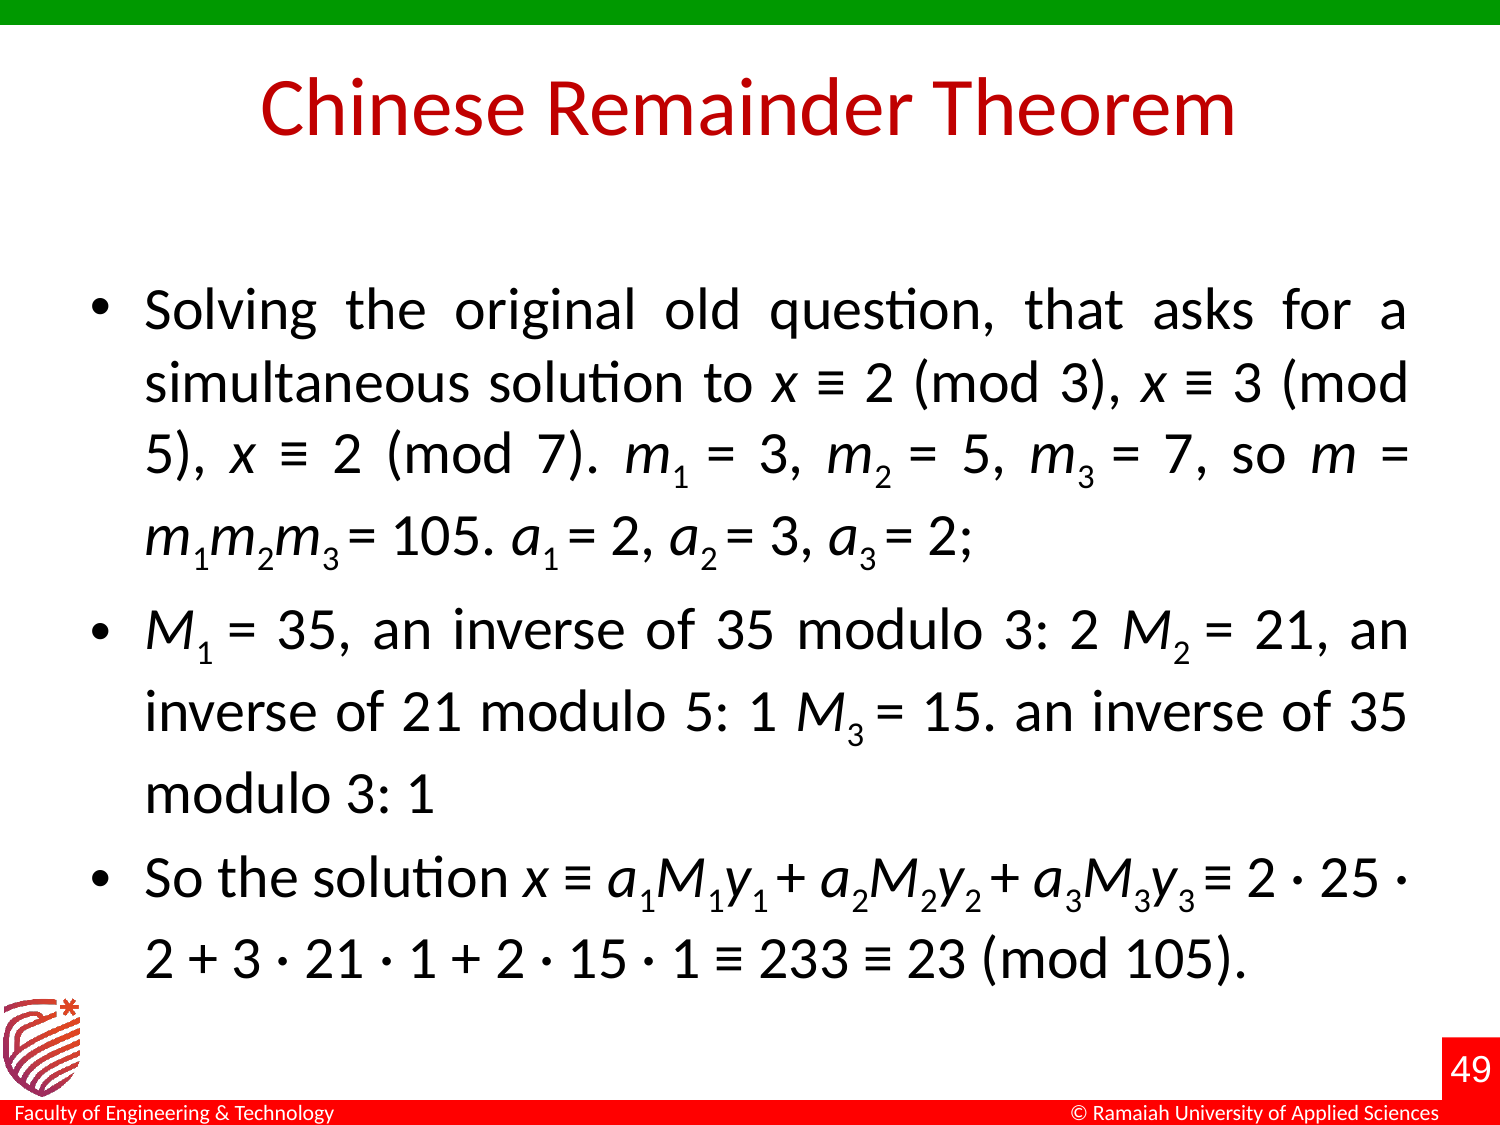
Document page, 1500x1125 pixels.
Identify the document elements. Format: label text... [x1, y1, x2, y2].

picture [3, 998, 80, 1097]
title Chinese Remainder Theorem [75, 45, 1425, 233]
list Solving the original old question, that asks for a simultaneous solution to x ≡ 2 (mod 3), x ≡ 3 (mod 5), x ≡ 2 (mod 7). m1 = 3, m2 = 5, m3 = 7, so m = m1m2m3 = 105. a1 = 2, a2 = 3, a3 = 2; M1 = 35, an inverse of 35 modulo 3: 2 M2 = 21, an inverse of 21 modulo 5: 1 M3 = 15. an inverse of 35 modulo 3: 1 So the solution x ≡ a1M1y1 + a2M2y2 + a3M3y3 ≡ 2 · 25 · 2 + 3 · 21 · 1 + 2 · 15 · 1 ≡ 233 ≡ 23 (mod 105). [75, 262, 1425, 1005]
